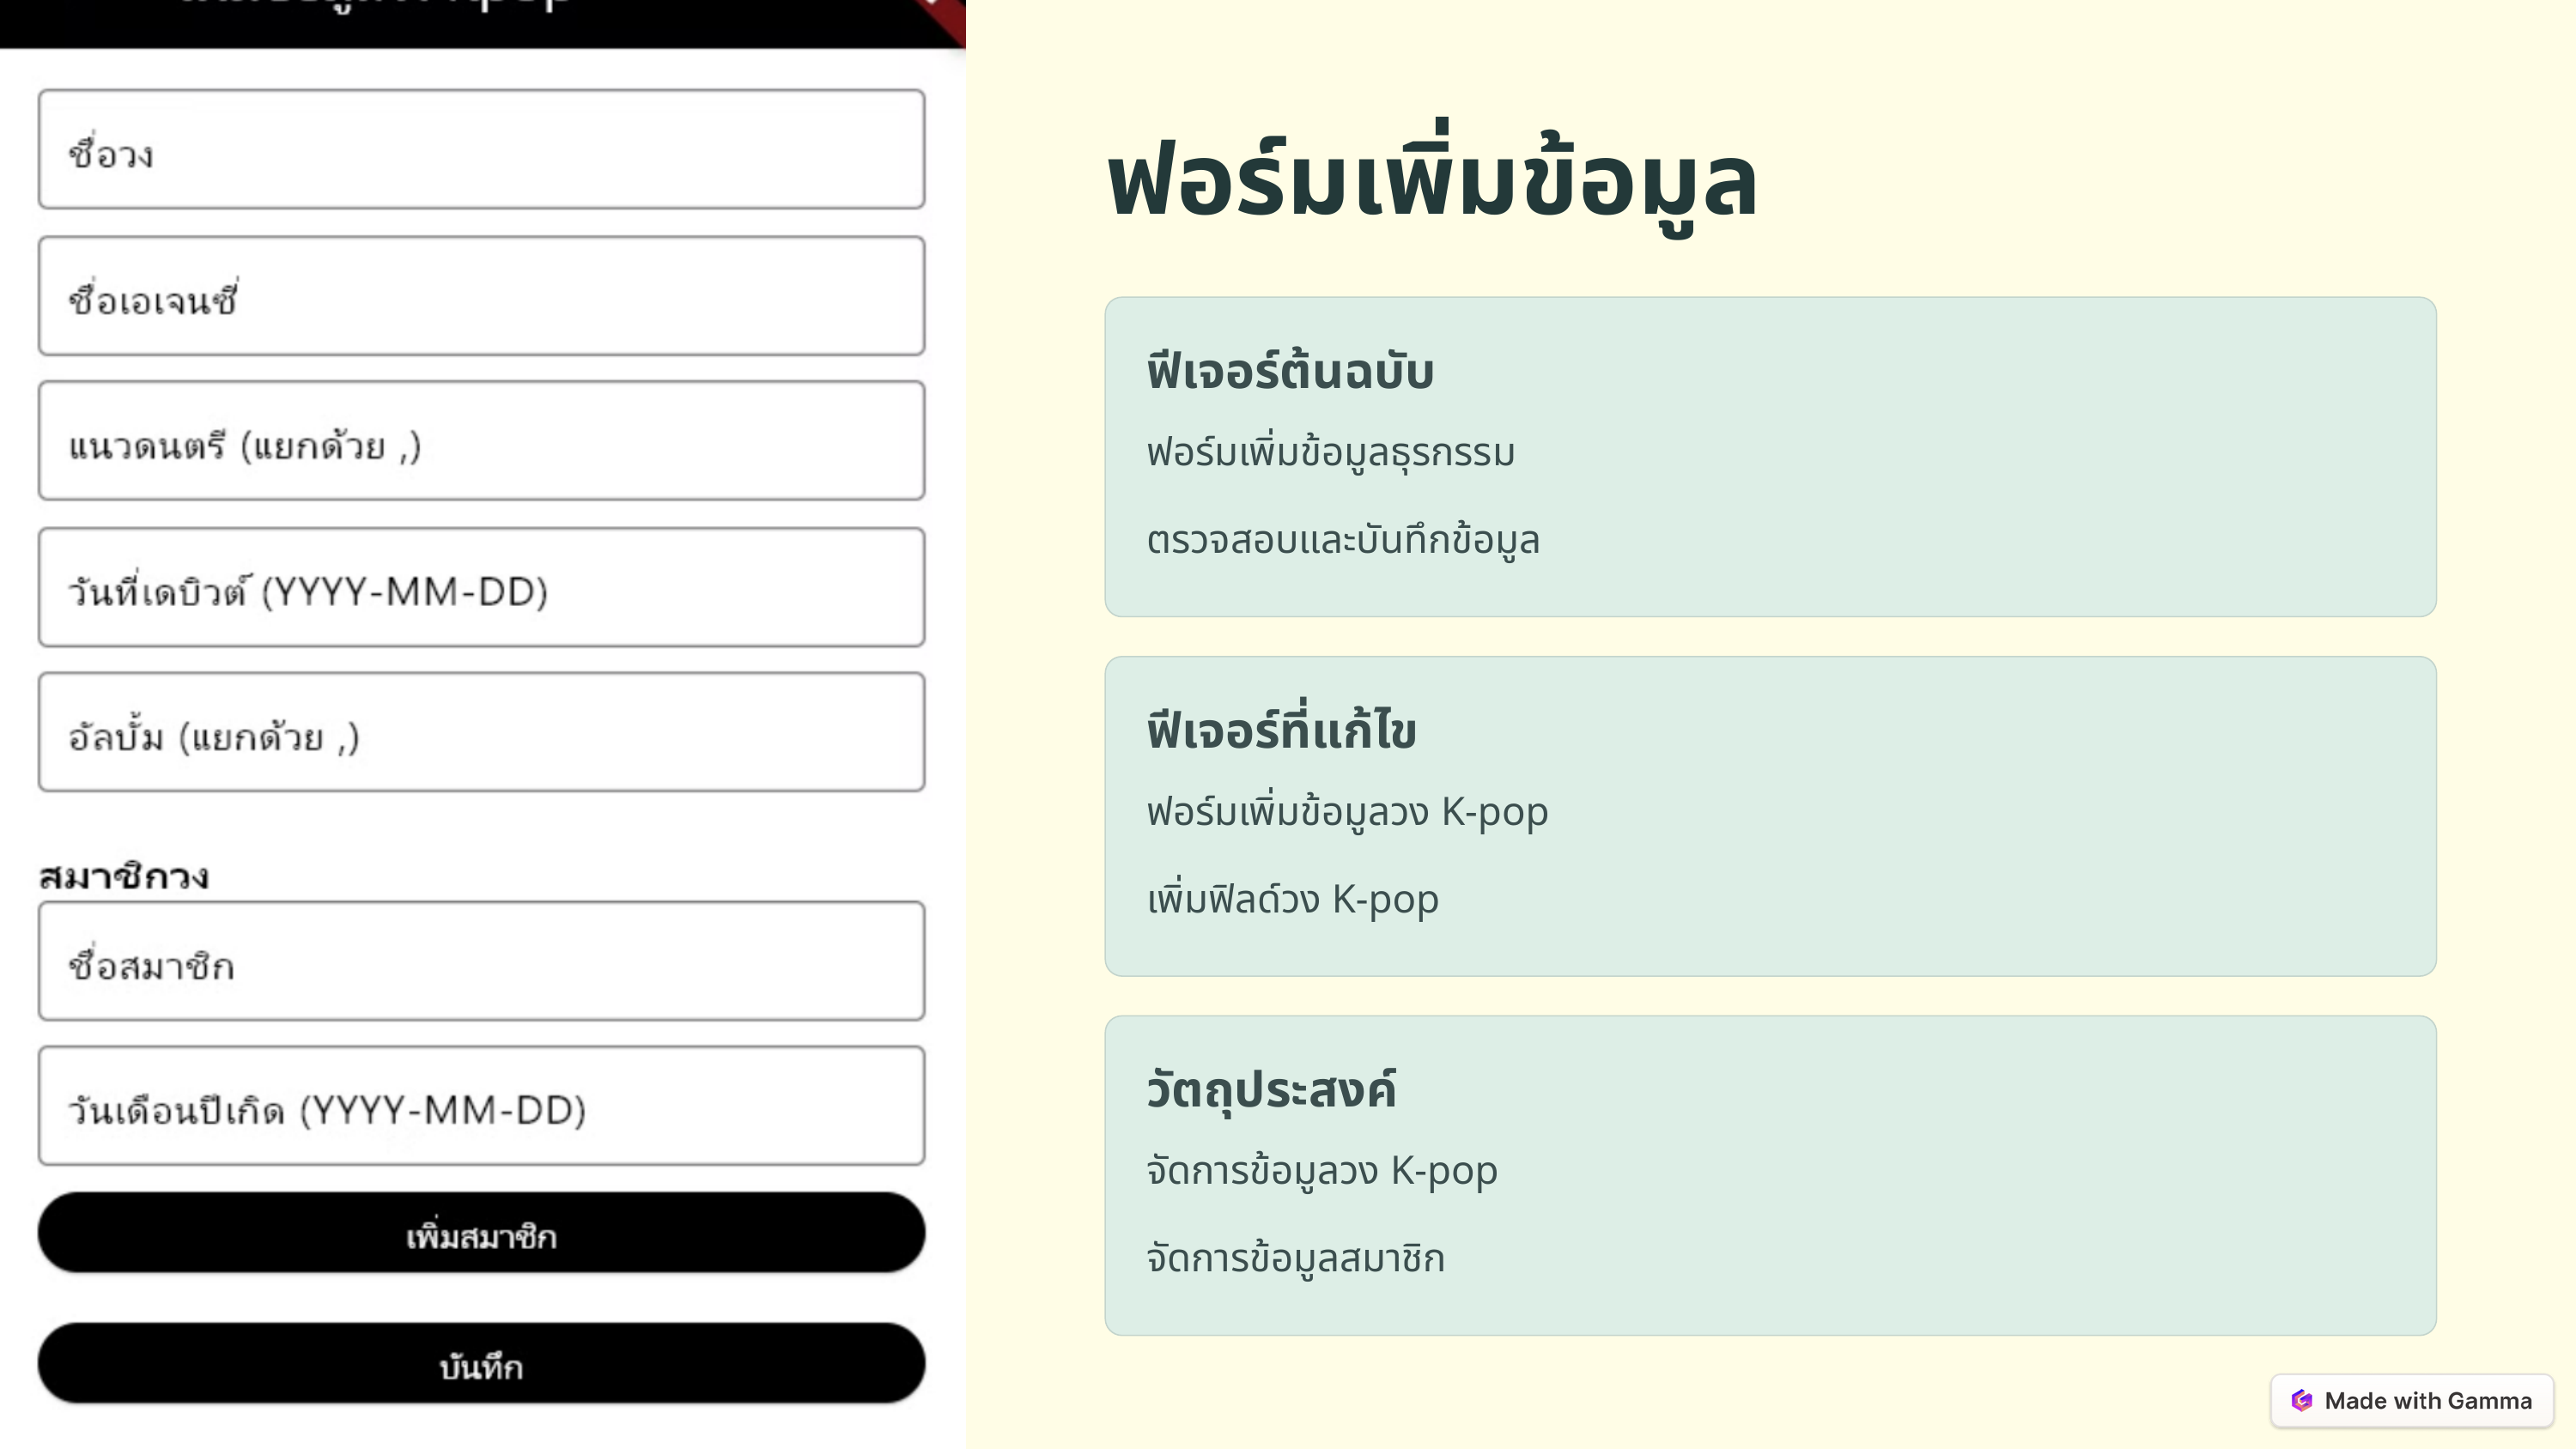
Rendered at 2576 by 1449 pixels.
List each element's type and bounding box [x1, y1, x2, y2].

text_box [1104, 655, 2438, 978]
text_box [1104, 1015, 2438, 1337]
text_box [1104, 296, 2438, 618]
text_box [0, 0, 2576, 1449]
